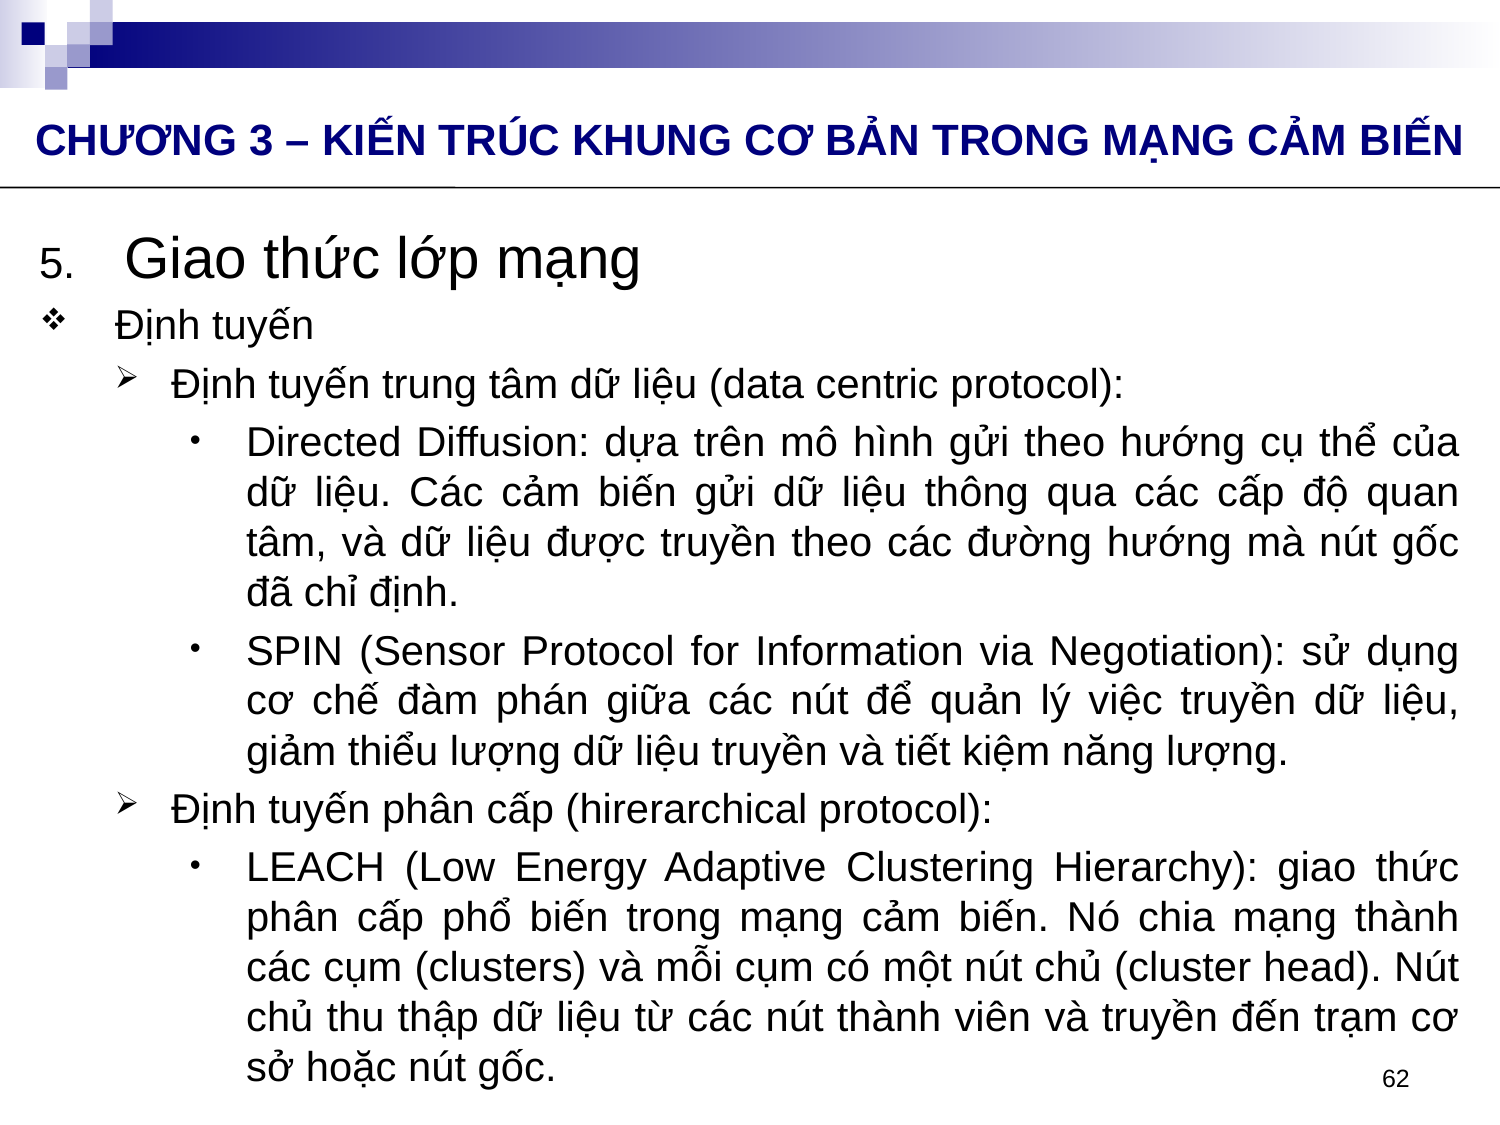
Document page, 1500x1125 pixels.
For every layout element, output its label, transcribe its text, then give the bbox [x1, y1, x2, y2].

text_box CHƯƠNG 3 – KIẾN TRÚC KHUNG CƠ BẢN TRONG MẠNG CẢM BIẾN [0, 87, 1500, 188]
slide_number 62 [1074, 1075, 1426, 1101]
text_box Giao thức lớp mạng Định tuyến Định tuyến trung tâm dữ liệu (data centric protocol): Directed Diffusion: dựa trên mô hình gửi theo hướng cụ thể của dữ liệu. Các cảm biến gửi dữ liệu thông qua các cấp độ quan tâm, và dữ liệu được truyền theo các đường hướng mà nút gốc đã chỉ định. SPIN (Sensor Protocol for Information via Negotiation): sử dụng cơ chế đàm phán giữa các nút để quản lý việc truyền dữ liệu, giảm thiểu lượng dữ liệu truyền và tiết kiệm năng lượng. Định tuyến phân cấp (hirerarchical protocol): LEACH (Low Energy Adaptive Clustering Hierarchy): giao thức phân cấp phổ biến trong mạng cảm biến. Nó chia mạng thành các cụm (clusters) và mỗi cụm có một nút chủ (cluster head). Nút chủ thu thập dữ liệu từ các nút thành viên và truyền đến trạm cơ sở hoặc nút gốc. [24, 212, 1475, 1075]
